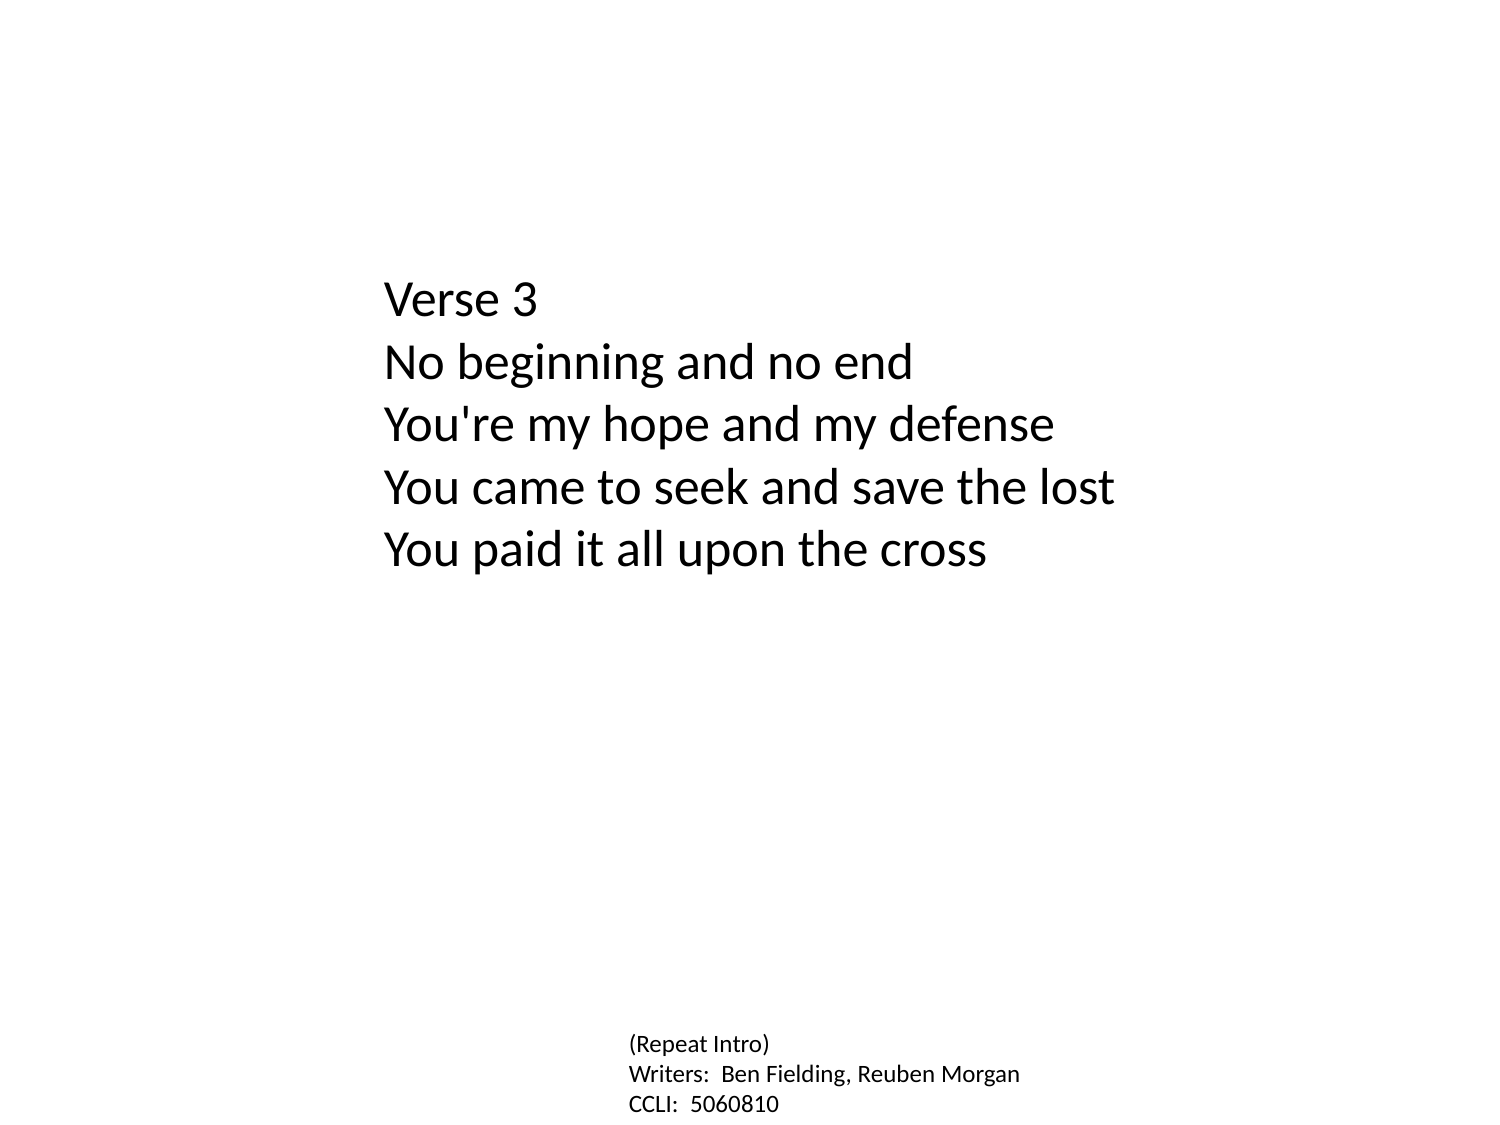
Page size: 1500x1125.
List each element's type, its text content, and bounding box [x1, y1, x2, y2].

text_box Verse 3 No beginning and no end You're my hope and my defense You came to seek and save the lost You paid it all upon the cross [369, 149, 1131, 648]
text_box (Repeat Intro) Writers: Ben Fielding, Reuben Morgan CCLI: 5060810 [613, 975, 1036, 1125]
